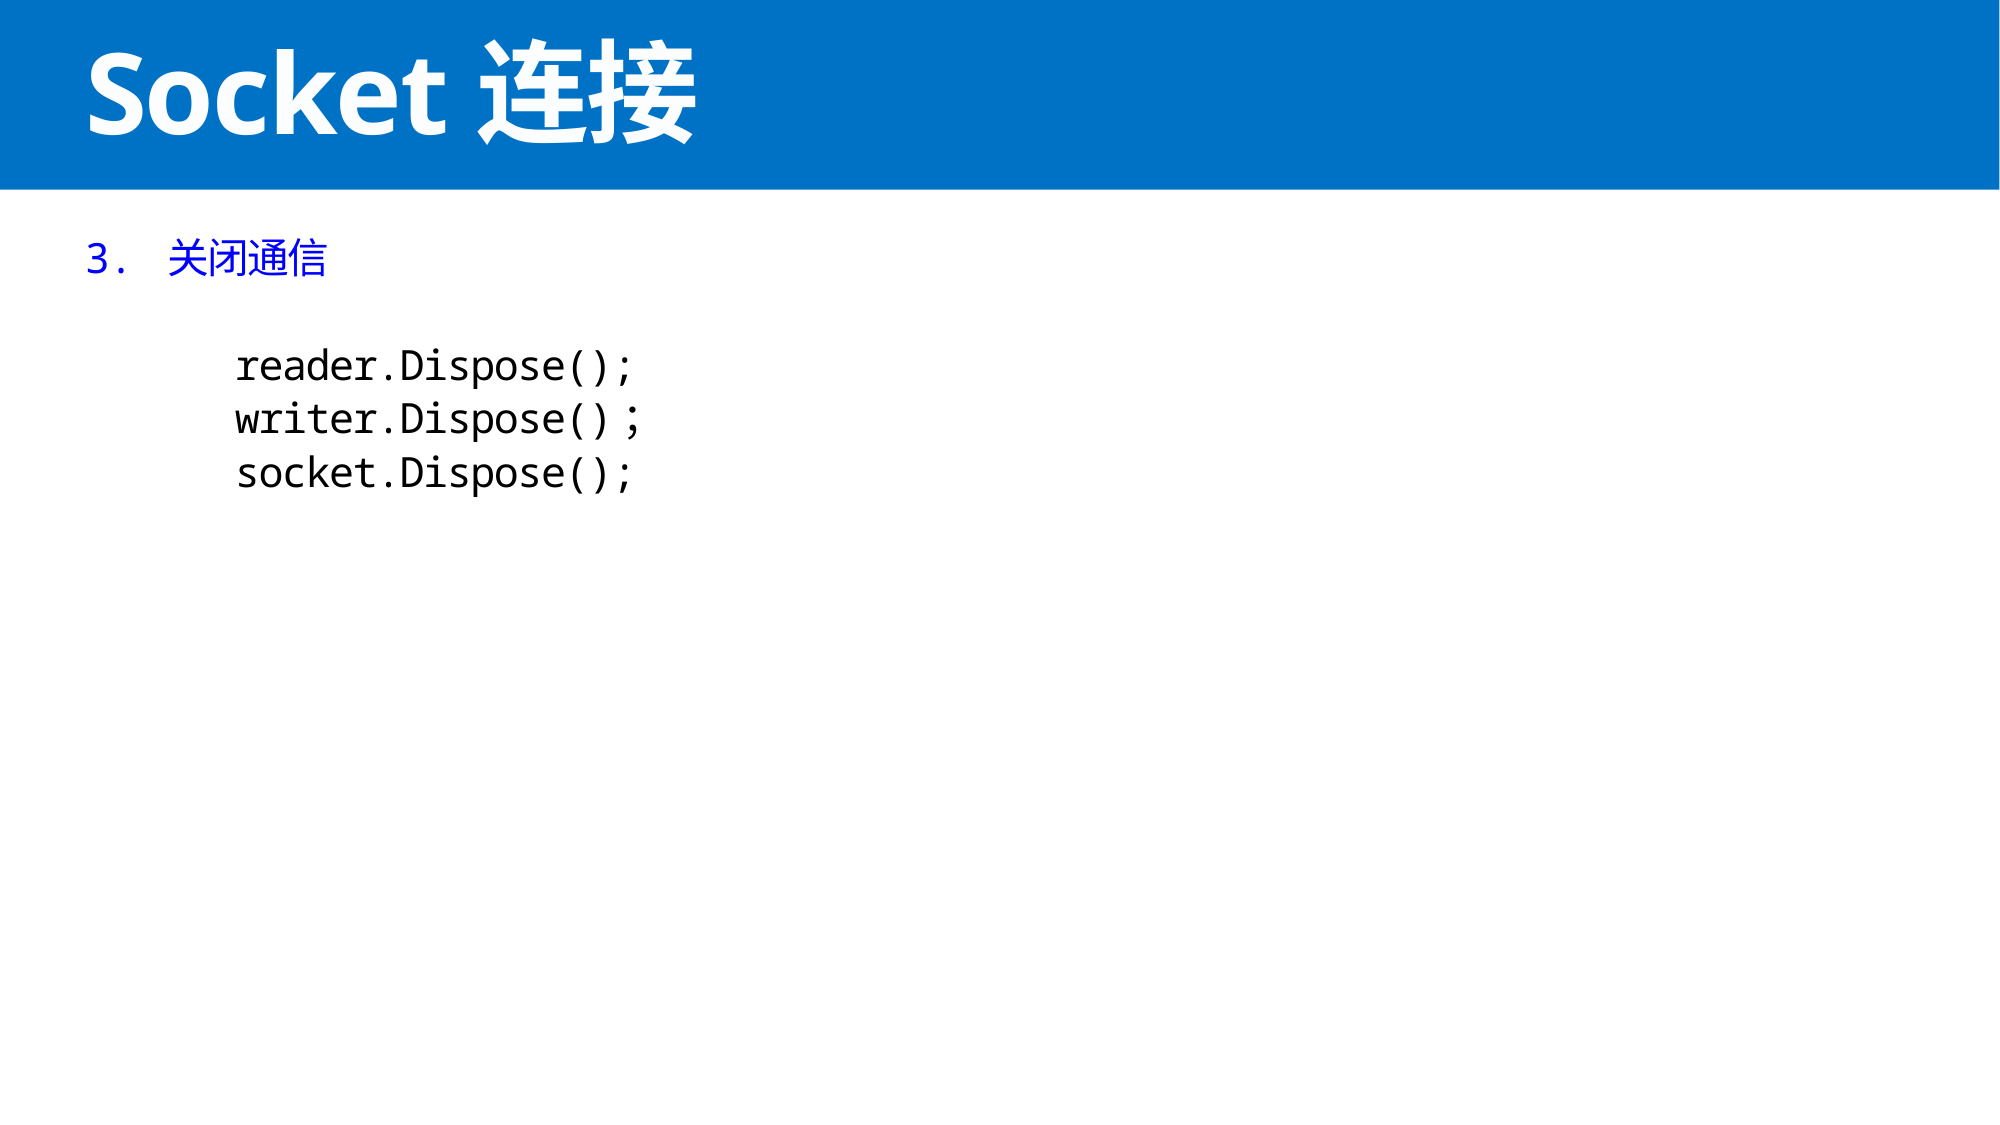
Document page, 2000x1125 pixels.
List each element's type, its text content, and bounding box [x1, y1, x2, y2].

title Socket连接 [85, 37, 1914, 161]
list 3. 关闭通信 reader.Dispose(); writer.Dispose()； socket.Dispose(); [85, 237, 1915, 1028]
